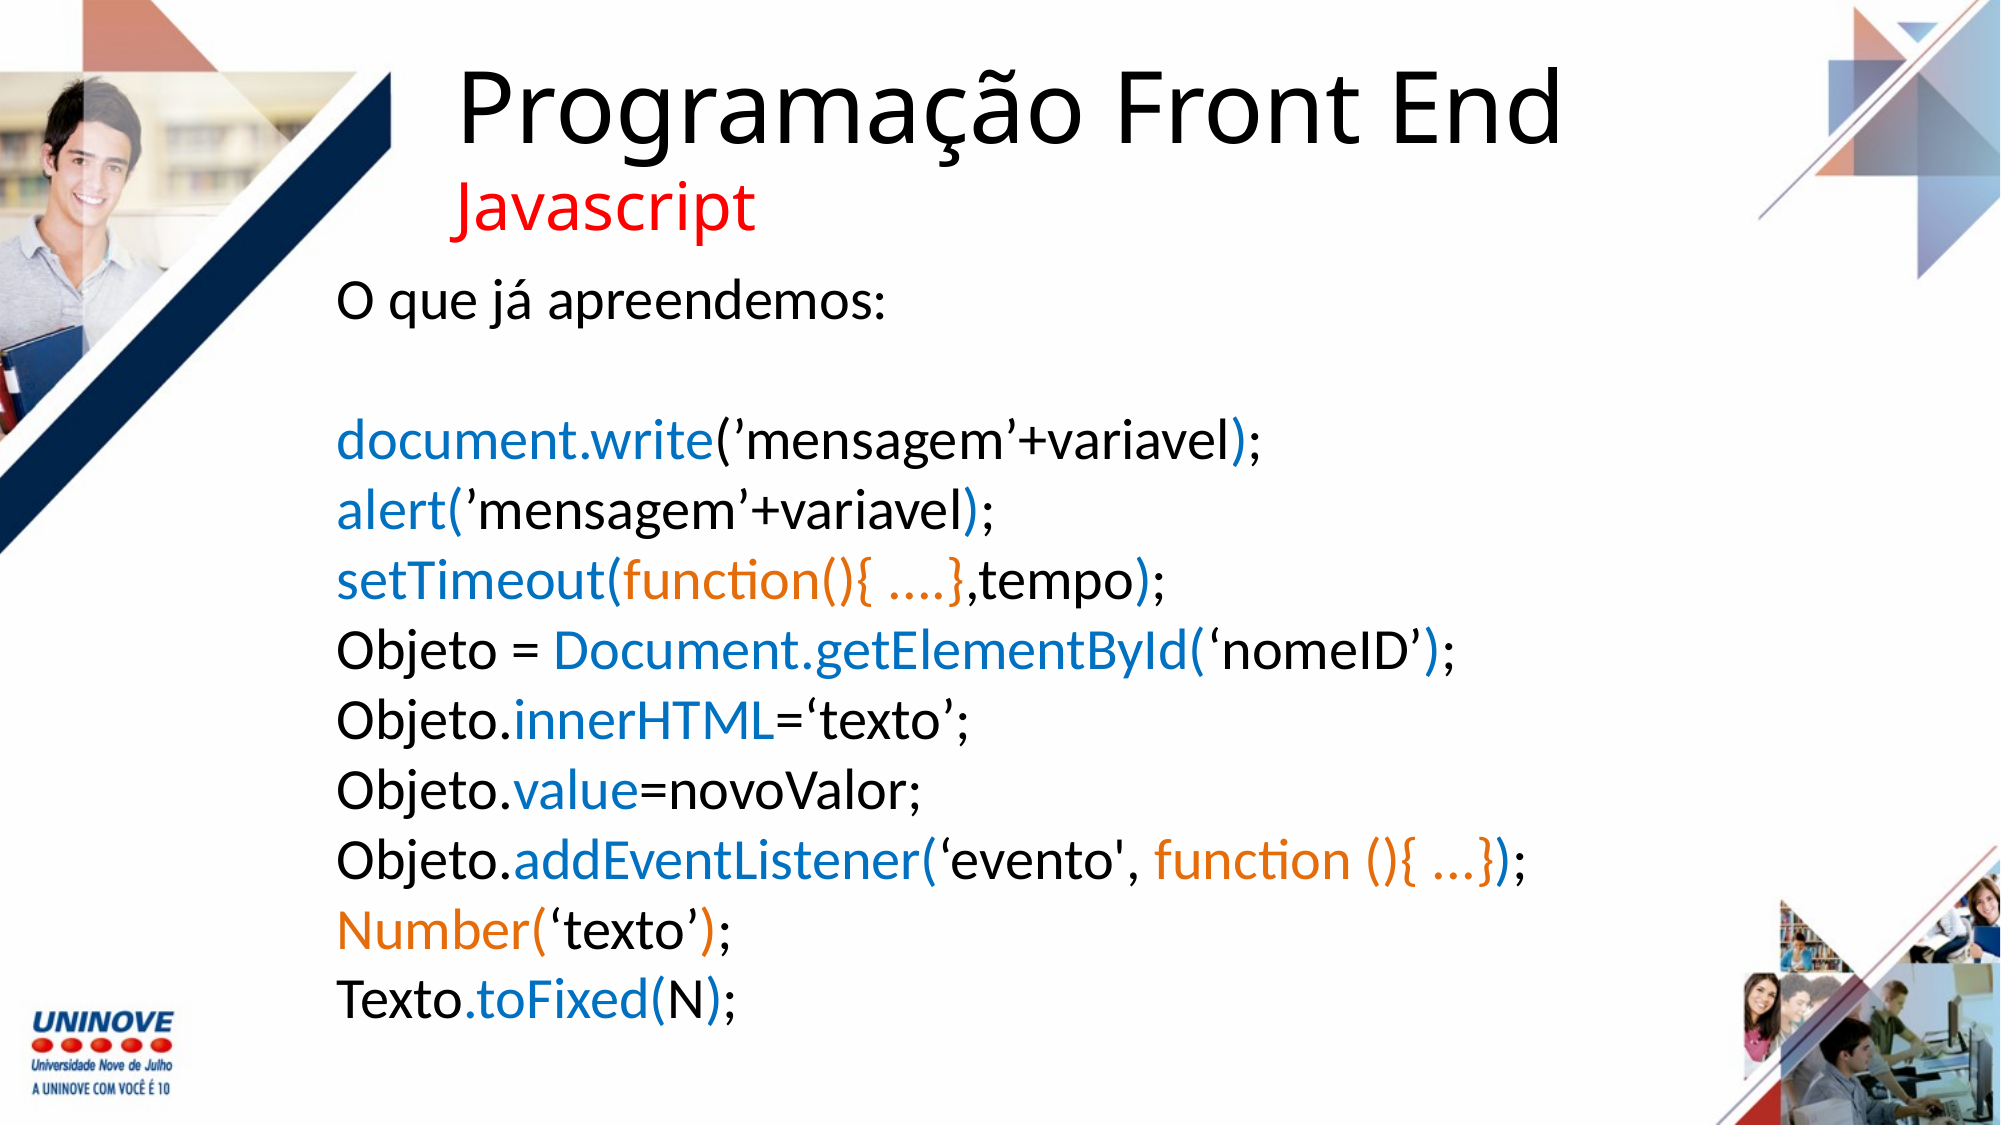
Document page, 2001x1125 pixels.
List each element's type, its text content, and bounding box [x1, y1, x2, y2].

text_box O que já apreendemos: document.write(’mensagem’+variavel); alert(’mensagem’+variavel); setTimeout(function(){ ....},tempo); Objeto = Document.getElementById(‘nomeID’); Objeto.innerHTML=‘texto’; Objeto.value=novoValor; Objeto.addEventListener(‘evento', function (){ ...}); Number(‘texto’); Texto.toFixed(N); [321, 253, 1543, 1039]
text_box Programação Front End Javascript [440, 36, 1812, 252]
picture [0, 0, 2001, 1125]
